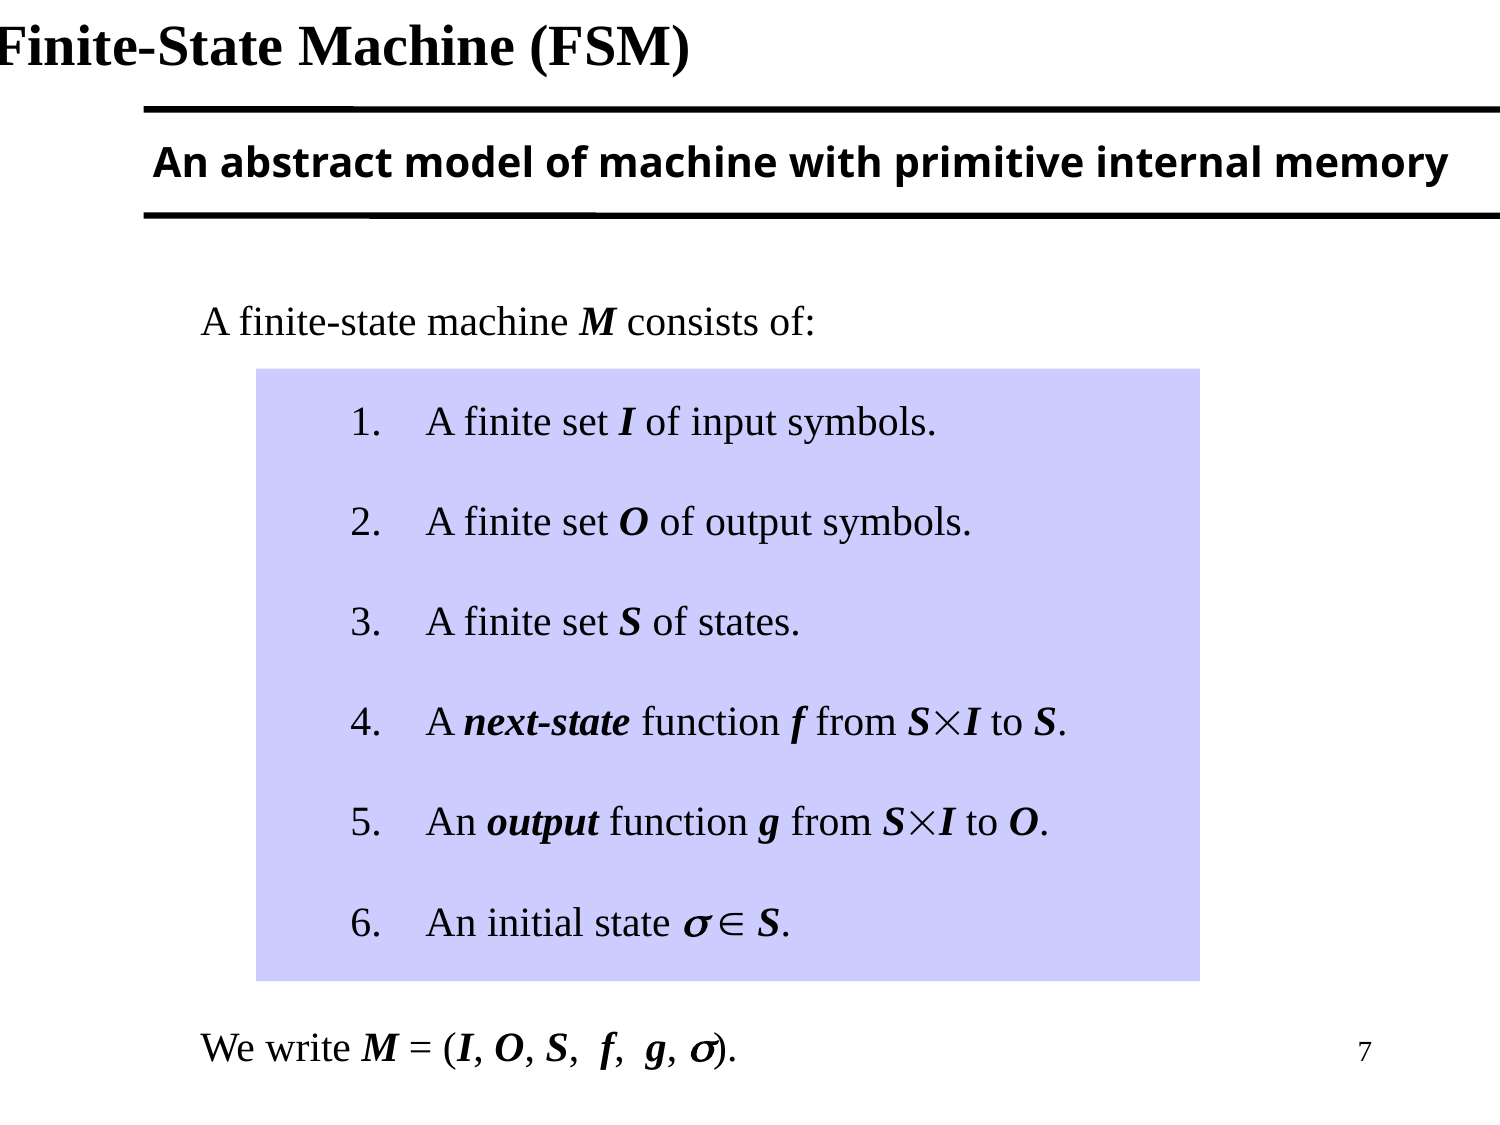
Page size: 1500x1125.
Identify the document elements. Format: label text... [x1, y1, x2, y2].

text_box A finite-state machine M consists of: A finite set I of input symbols. A finite set O of output symbols. A finite set S of states. A next-state function f from SI to S. An output function g from SI to O. An initial state   S. We write M = (I, O, S, f, g, ). [185, 286, 1083, 1077]
slide_number 7 [1074, 1024, 1388, 1101]
text_box Finite-State Machine (FSM) An abstract model of machine with primitive internal memory [0, 0, 1477, 255]
text_box [1083, 368, 1200, 982]
